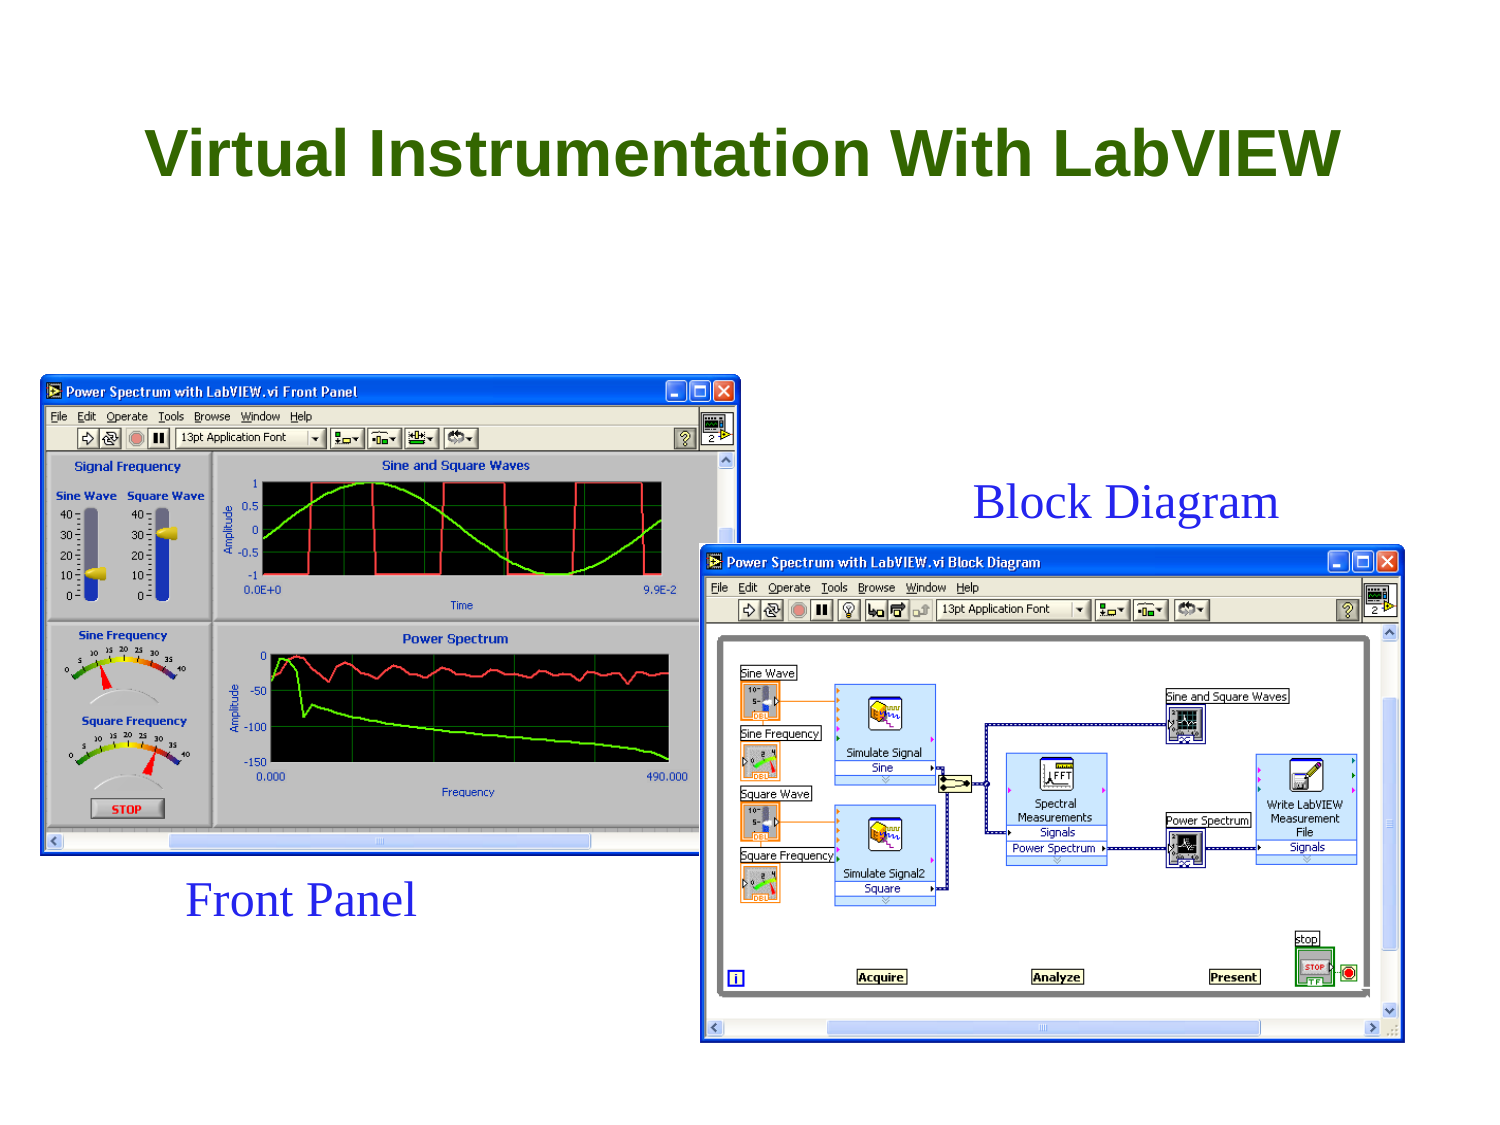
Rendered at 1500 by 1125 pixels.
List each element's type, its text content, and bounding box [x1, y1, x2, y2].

text_box Block Diagram [957, 461, 1295, 537]
text_box Front Panel [170, 865, 433, 934]
picture [37, 373, 1406, 1044]
title Virtual Instrumentation With LabVIEW [68, 56, 1419, 244]
